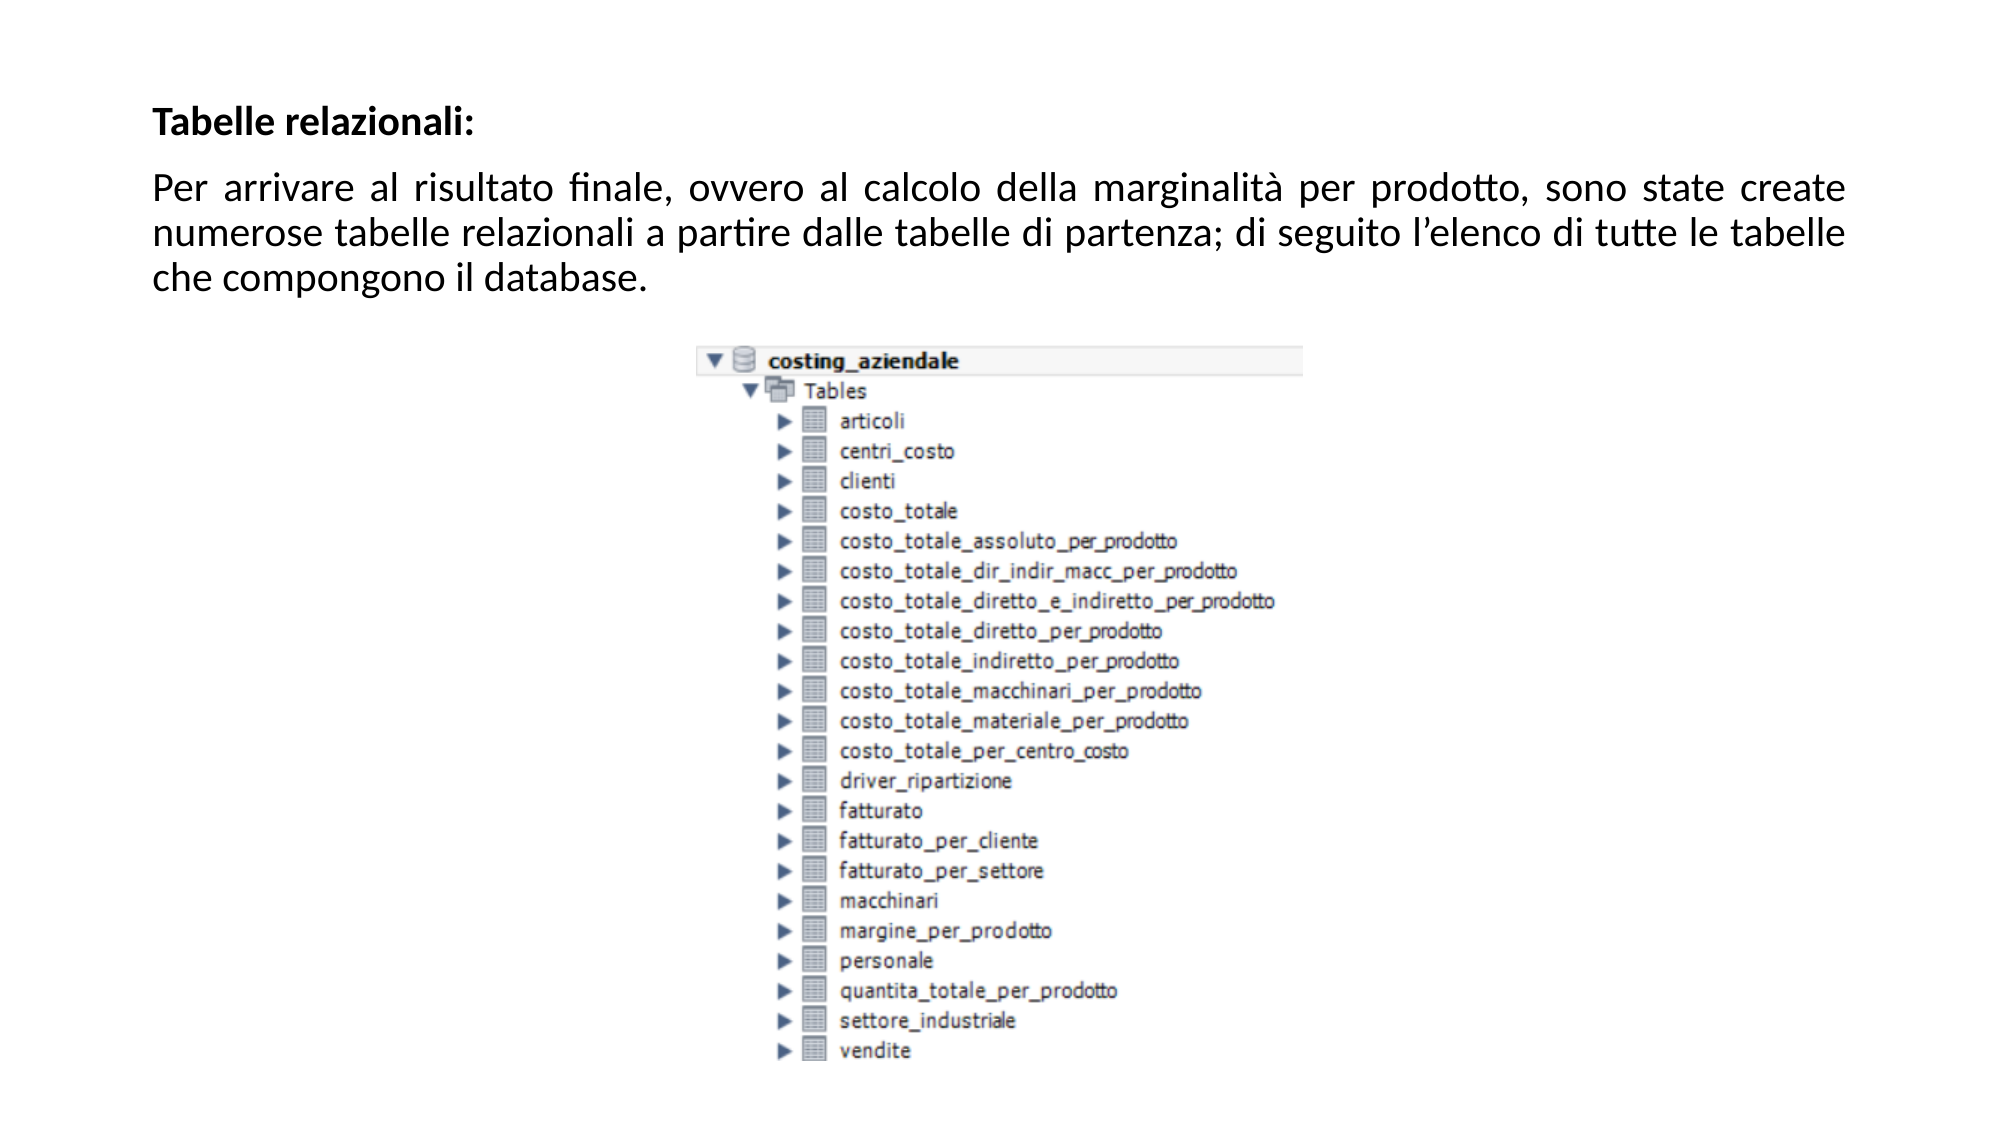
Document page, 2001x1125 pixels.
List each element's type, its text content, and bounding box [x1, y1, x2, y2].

picture [696, 340, 1304, 1061]
list Tabelle relazionali: Per arrivare al risultato finale, ovvero al calcolo della marginalità per prodotto, sono state create numerose tabelle relazionali a partire dalle tabelle di partenza; di seguito l’elenco di tutte le tabelle che compongono il database. [137, 91, 1863, 1014]
